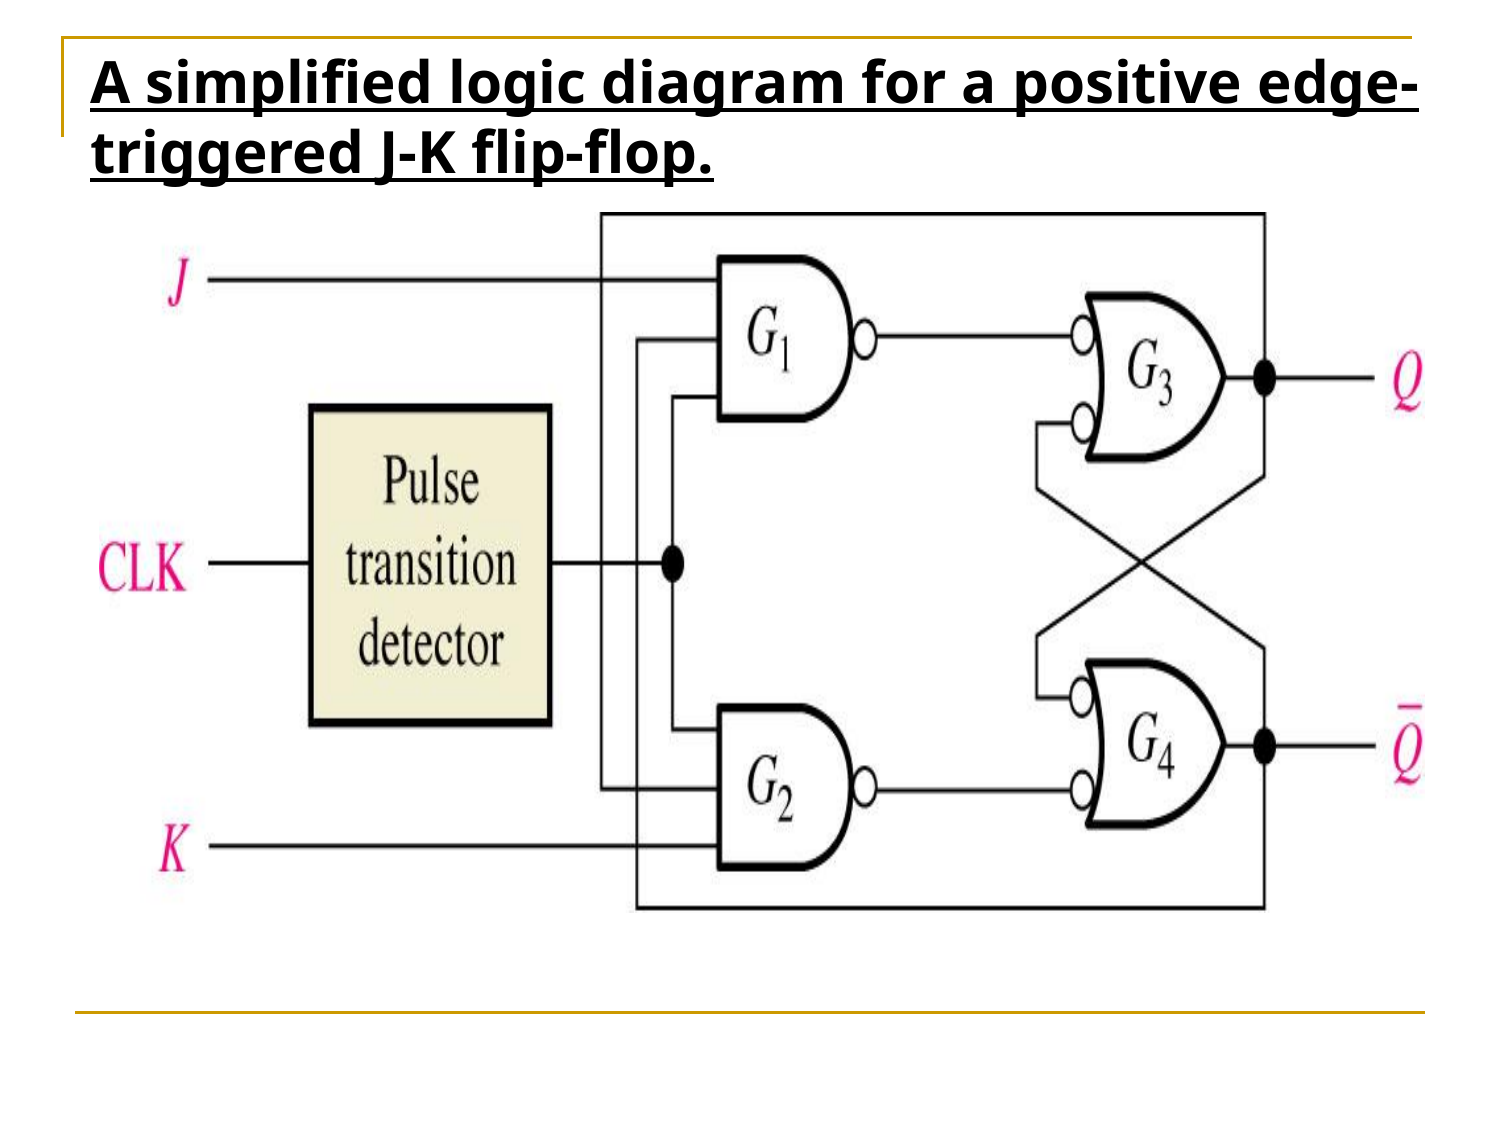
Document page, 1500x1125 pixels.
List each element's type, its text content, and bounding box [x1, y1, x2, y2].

title A simplified logic diagram for a positive edge-triggered J-K flip-flop. [75, 37, 1500, 125]
picture [99, 212, 1426, 913]
